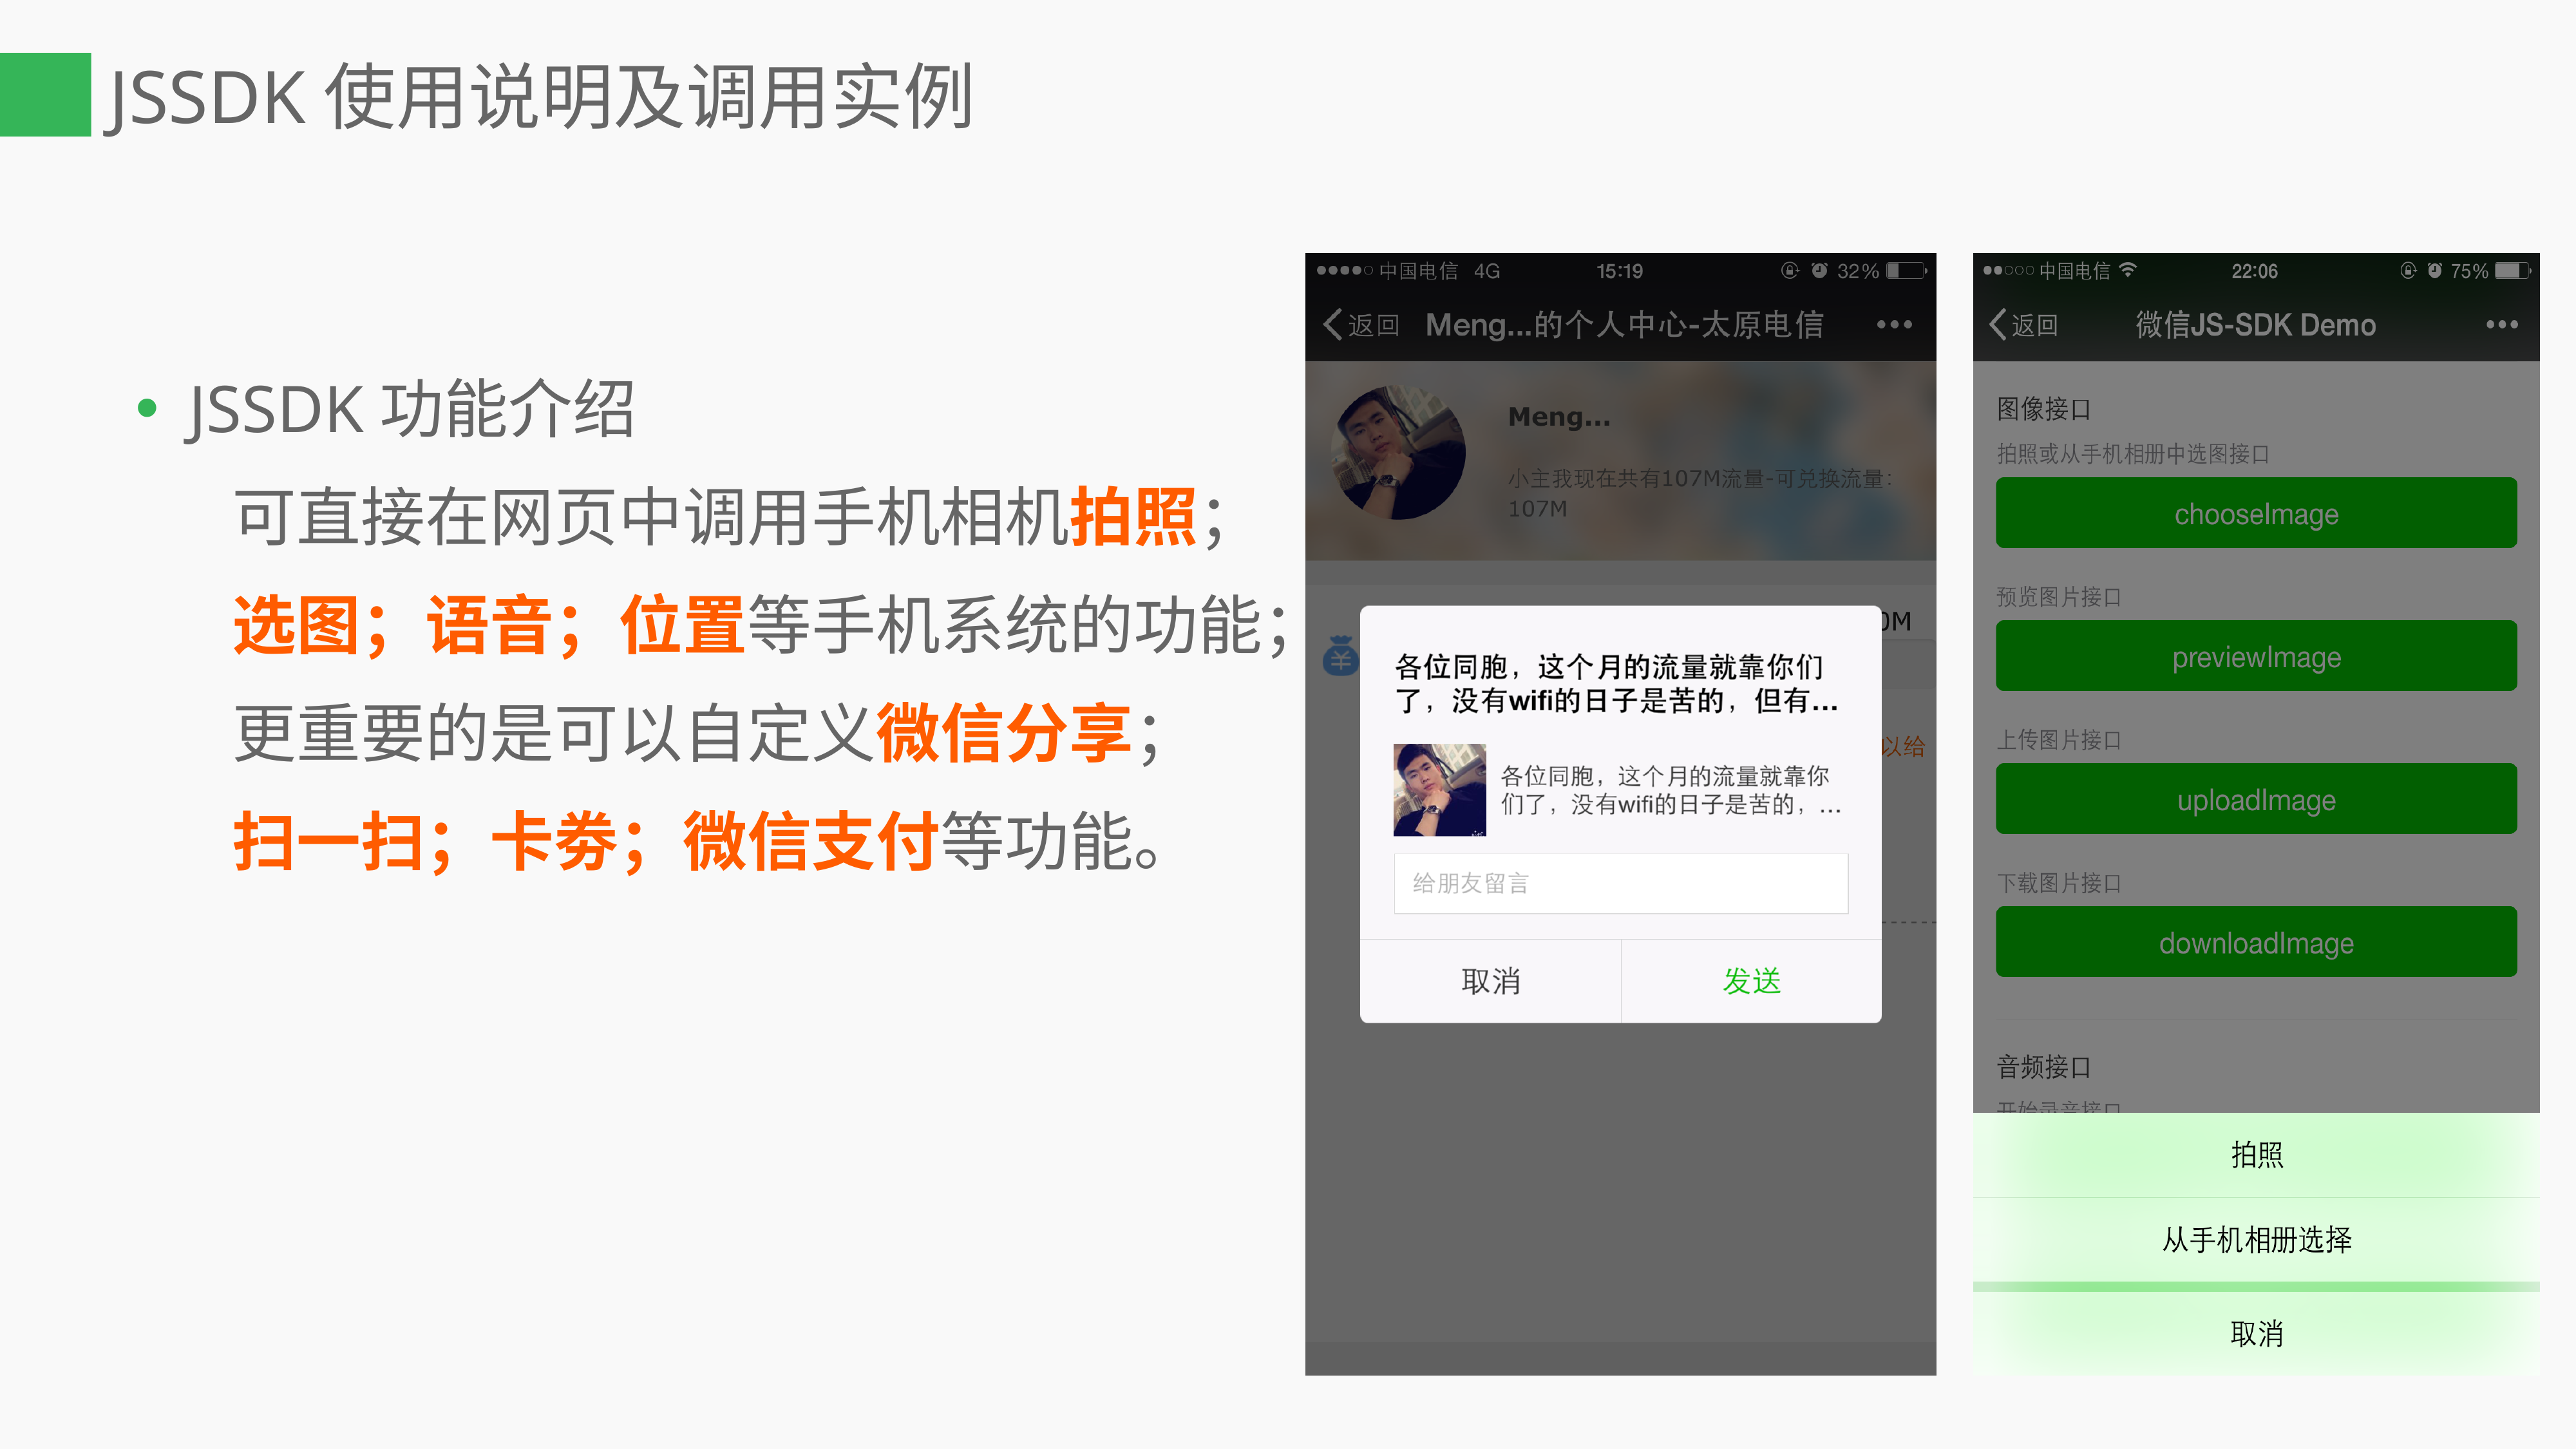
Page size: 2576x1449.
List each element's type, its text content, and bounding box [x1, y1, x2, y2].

picture [1305, 253, 1937, 1376]
picture [1973, 253, 2540, 1376]
picture [0, 53, 91, 137]
title JSSDK使用说明及调用实例 [108, 44, 2540, 144]
subtitle JSSDK功能介绍 可直接在网页中调用手机相机拍照； 选图；语音；位置等手机系统的功能； 更重要的是可以自定义微信分享； 扫一扫；卡劵；微信支付等功能。 [115, 337, 2461, 1424]
